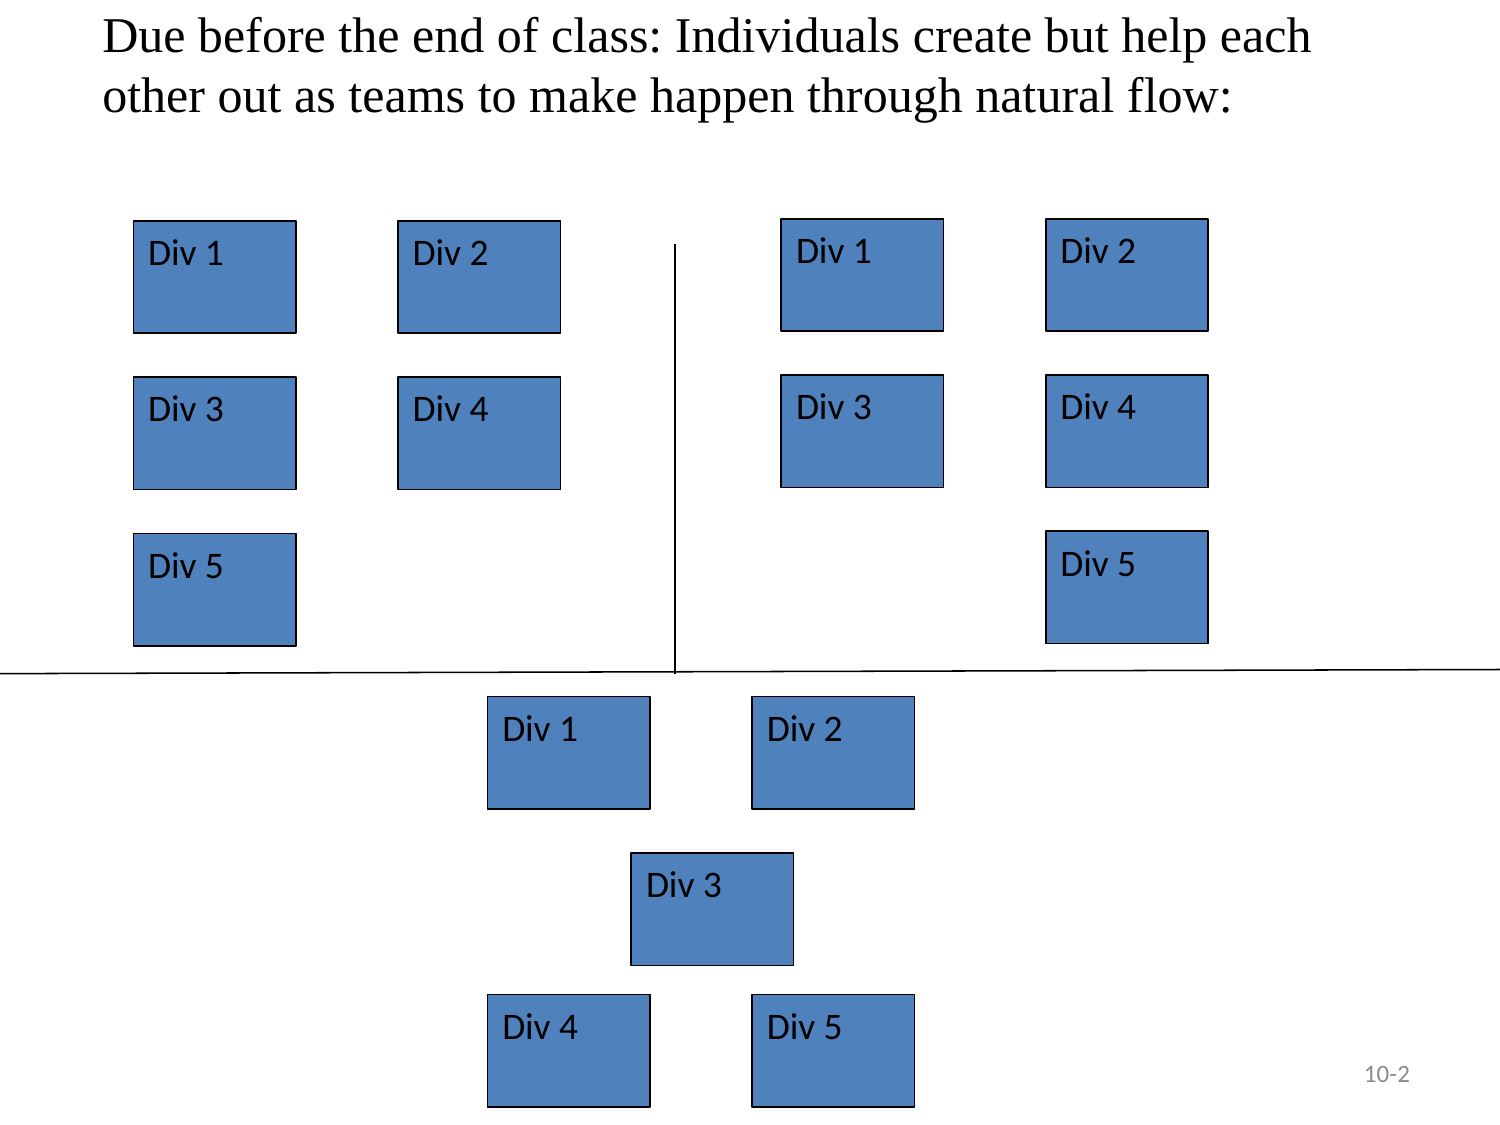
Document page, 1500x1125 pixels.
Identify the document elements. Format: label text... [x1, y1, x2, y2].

text_box Div 4 [487, 994, 650, 1107]
text_box Div 5 [1045, 531, 1209, 644]
text_box Due before the end of class: Individuals create but help each other out as teams to make happen through natural flow: [87, 0, 1350, 130]
text_box Div 3 [133, 377, 296, 490]
text_box Div 3 [781, 375, 944, 488]
text_box Div 5 [133, 533, 296, 646]
text_box Div 4 [1045, 375, 1209, 488]
text_box Div 4 [397, 377, 561, 490]
text_box Div 1 [487, 696, 650, 810]
text_box Div 2 [397, 220, 561, 334]
text_box Div 5 [752, 994, 915, 1107]
text_box Div 1 [133, 220, 296, 334]
text_box Div 3 [631, 852, 794, 966]
text_box Div 2 [1045, 218, 1209, 332]
text_box Div 1 [781, 218, 944, 332]
slide_number 10-2 [1074, 1042, 1425, 1103]
text_box Div 2 [752, 696, 915, 810]
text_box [0, 669, 1500, 674]
